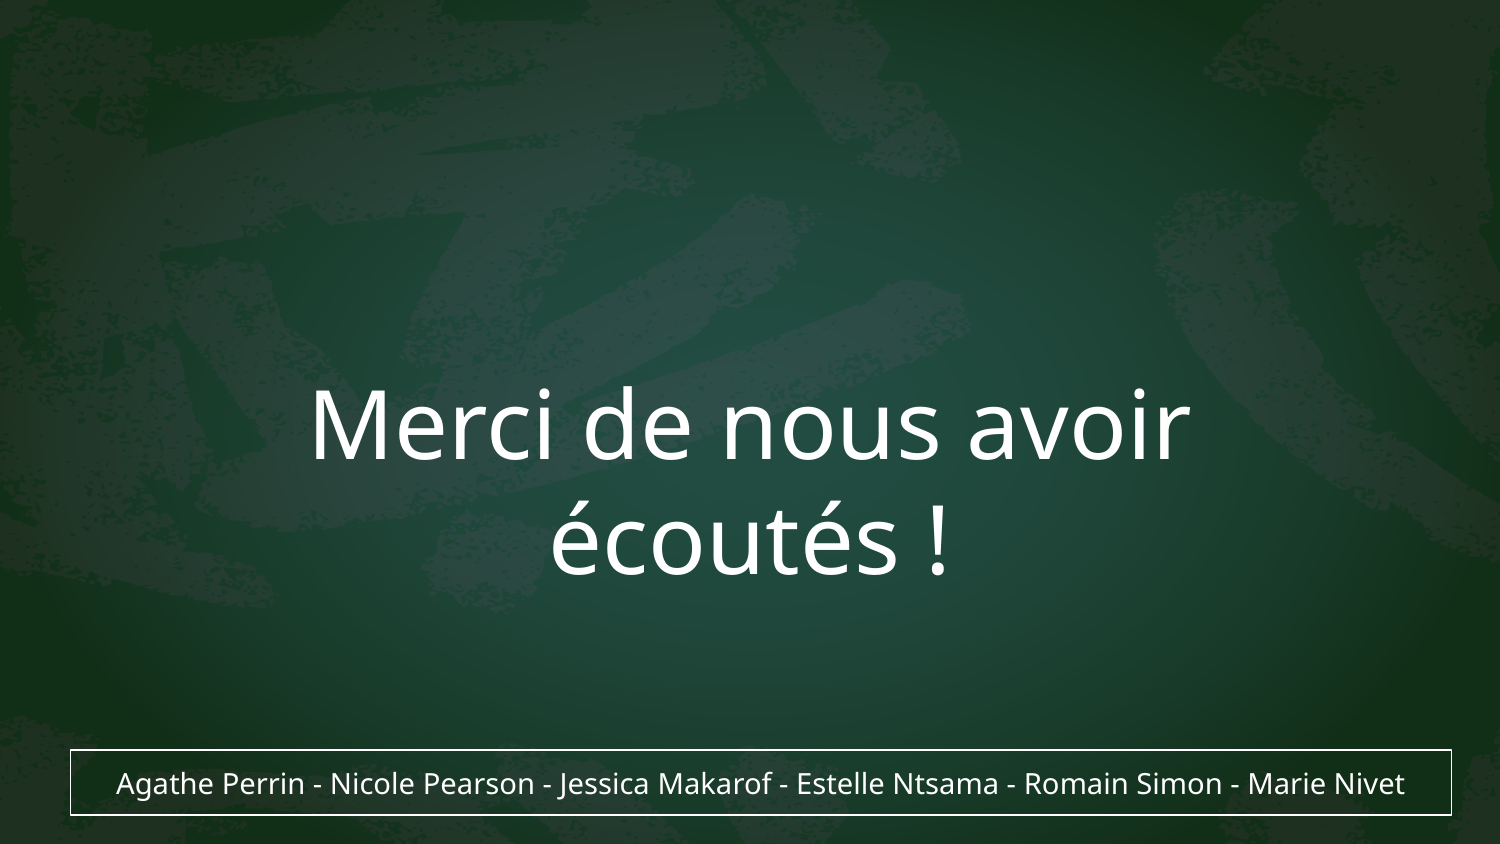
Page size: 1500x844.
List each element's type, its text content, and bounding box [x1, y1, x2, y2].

text_box Merci de nous avoir écoutés ! [248, 348, 1252, 609]
text_box Agathe Perrin - Nicole Pearson - Jessica Makarof - Estelle Ntsama - Romain Simon - Marie Nivet [70, 749, 1452, 815]
picture [0, 0, 1500, 844]
